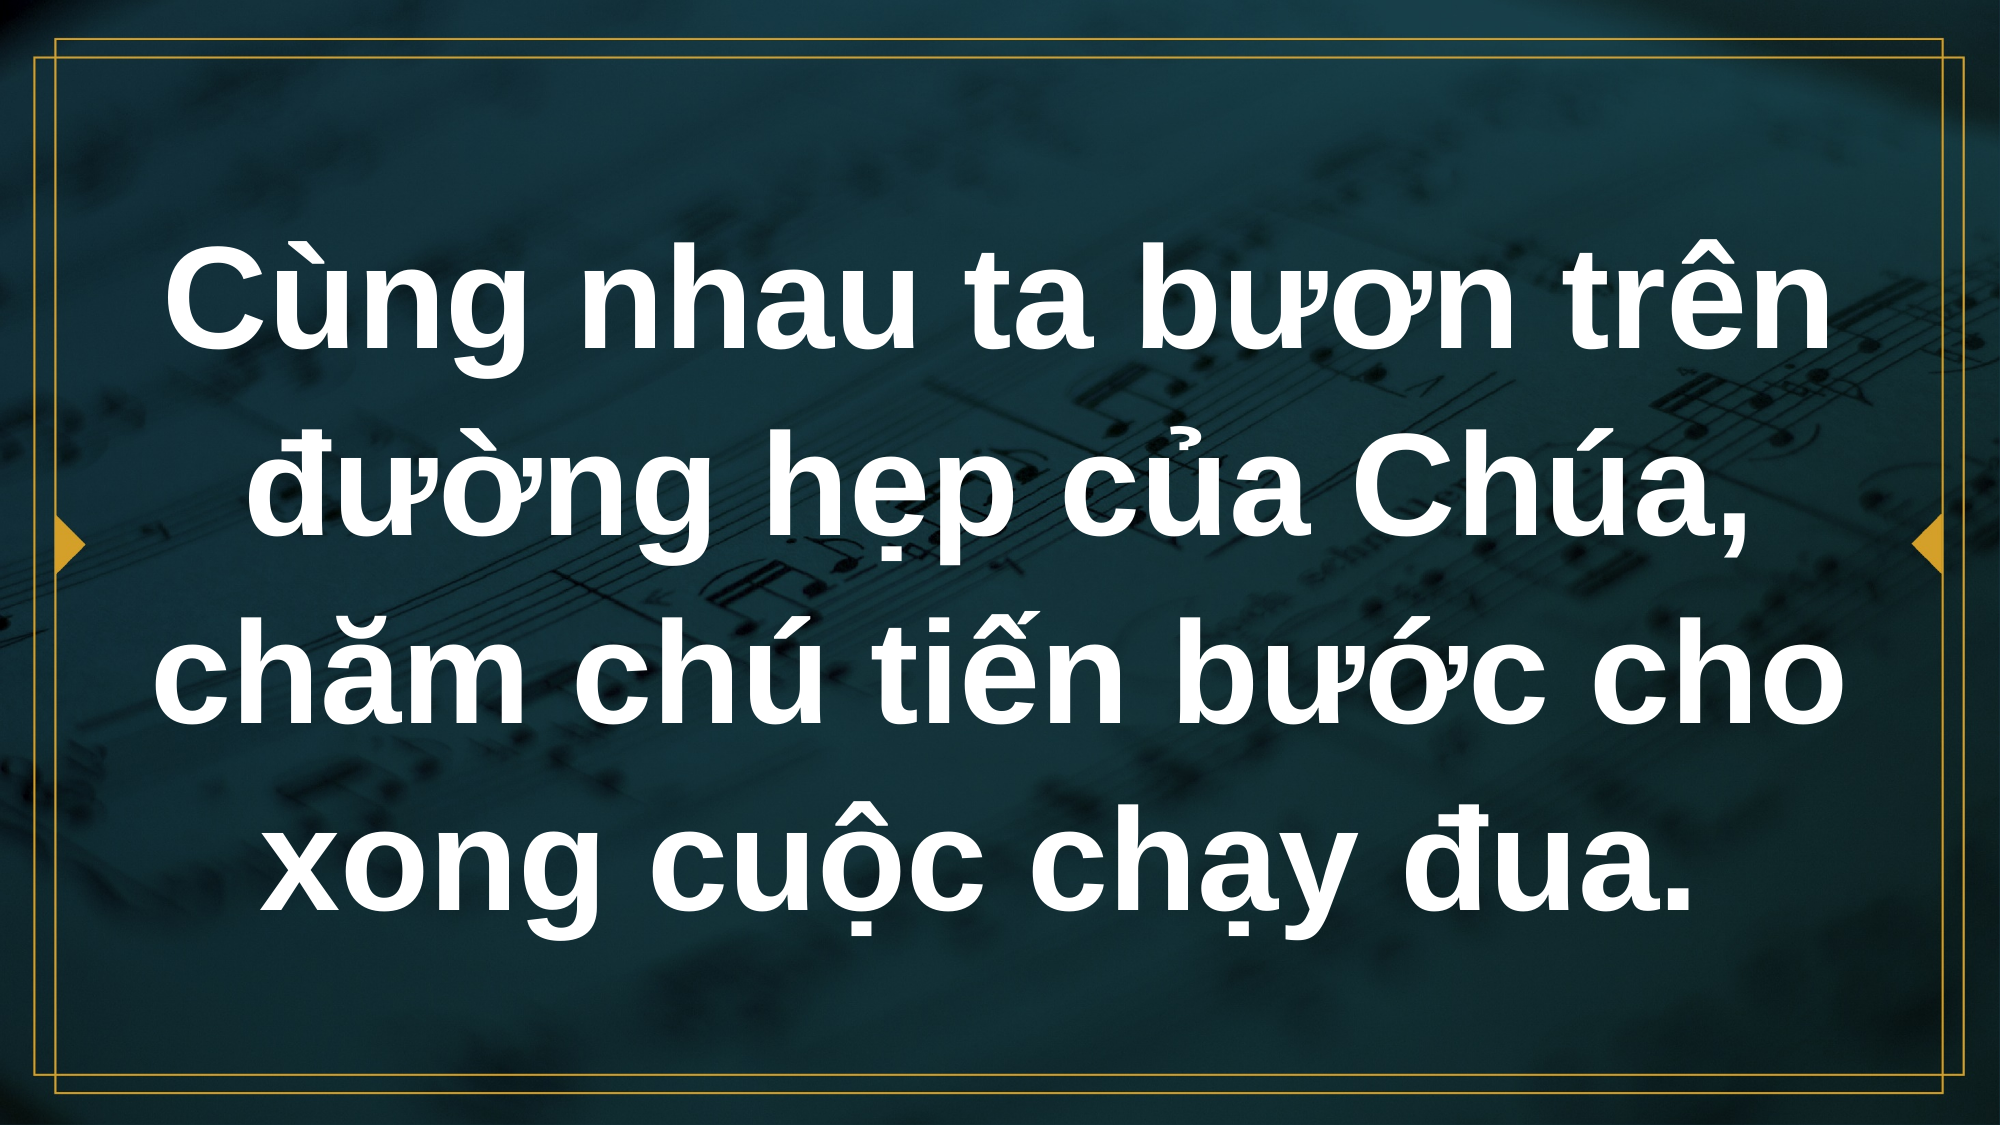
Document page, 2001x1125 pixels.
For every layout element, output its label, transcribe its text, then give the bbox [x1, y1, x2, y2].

title Cùng nhau ta bươn trên đường hẹp của Chúa, chăm chú tiến bước cho xong cuộc chạy đua. [55, 53, 1945, 1077]
picture [0, 0, 2000, 1125]
